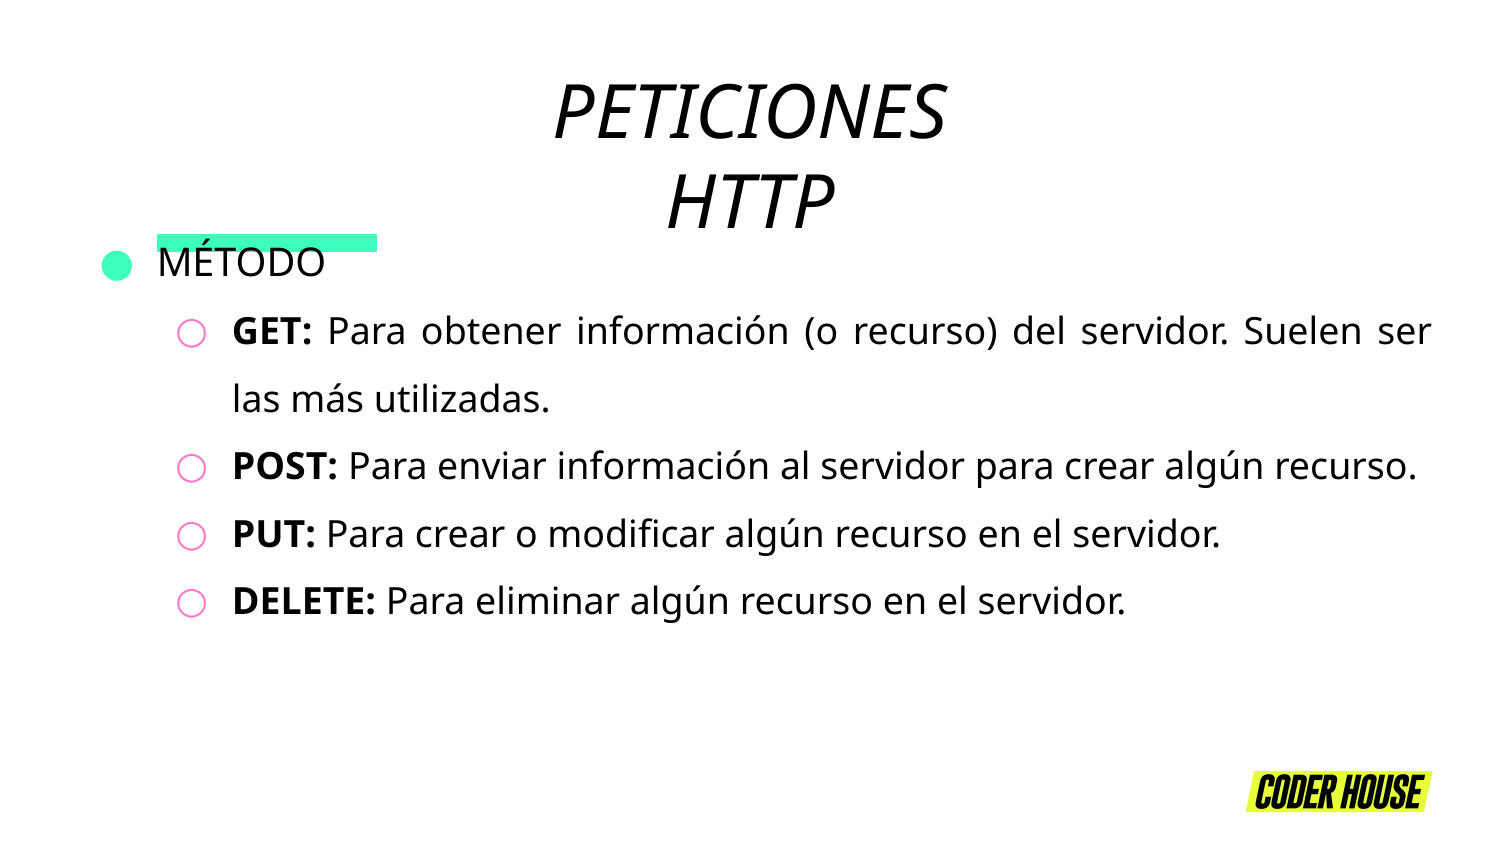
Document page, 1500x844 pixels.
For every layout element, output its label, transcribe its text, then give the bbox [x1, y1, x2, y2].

text_box PETICIONES HTTP [503, 48, 996, 198]
picture [1241, 764, 1437, 819]
text_box MÉTODO GET: Para obtener información (o recurso) del servidor. Suelen ser las más utilizadas. POST: Para enviar información al servidor para crear algún recurso. PUT: Para crear o modificar algún recurso en el servidor. DELETE: Para eliminar algún recurso en el servidor. [66, 198, 1449, 691]
